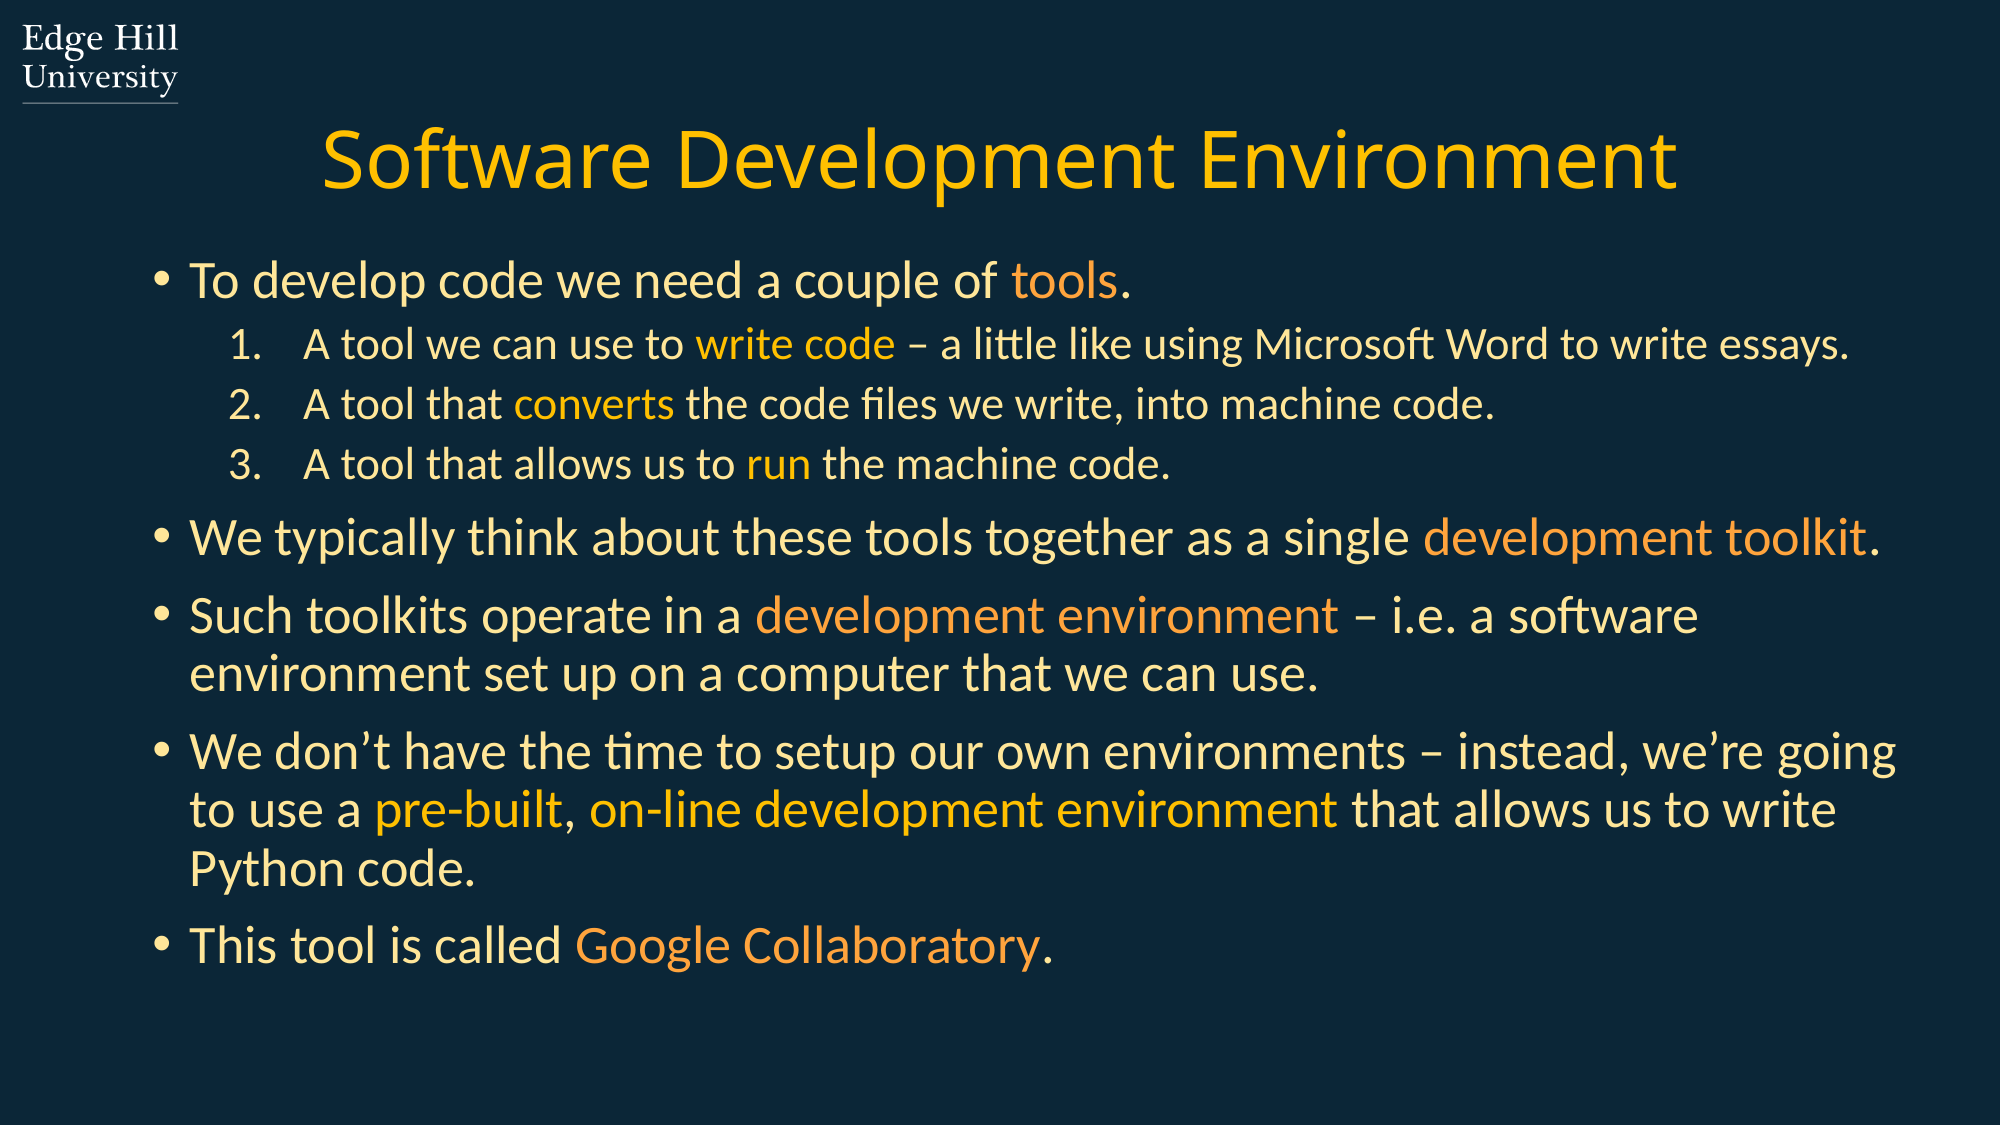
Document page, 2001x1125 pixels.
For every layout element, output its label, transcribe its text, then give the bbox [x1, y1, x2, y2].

list To develop code we need a couple of tools. A tool we can use to write code – a little like using Microsoft Word to write essays. A tool that converts the code files we write, into machine code. A tool that allows us to run the machine code. We typically think about these tools together as a single development toolkit. Such toolkits operate in a development environment – i.e. a software environment set up on a computer that we can use. We don’t have the time to setup our own environments – instead, we’re going to use a pre-built, on-line development environment that allows us to write Python code. This tool is called Google Collaboratory. [137, 244, 1920, 1014]
picture [14, 17, 186, 114]
title Software Development Environment [137, 111, 1863, 214]
